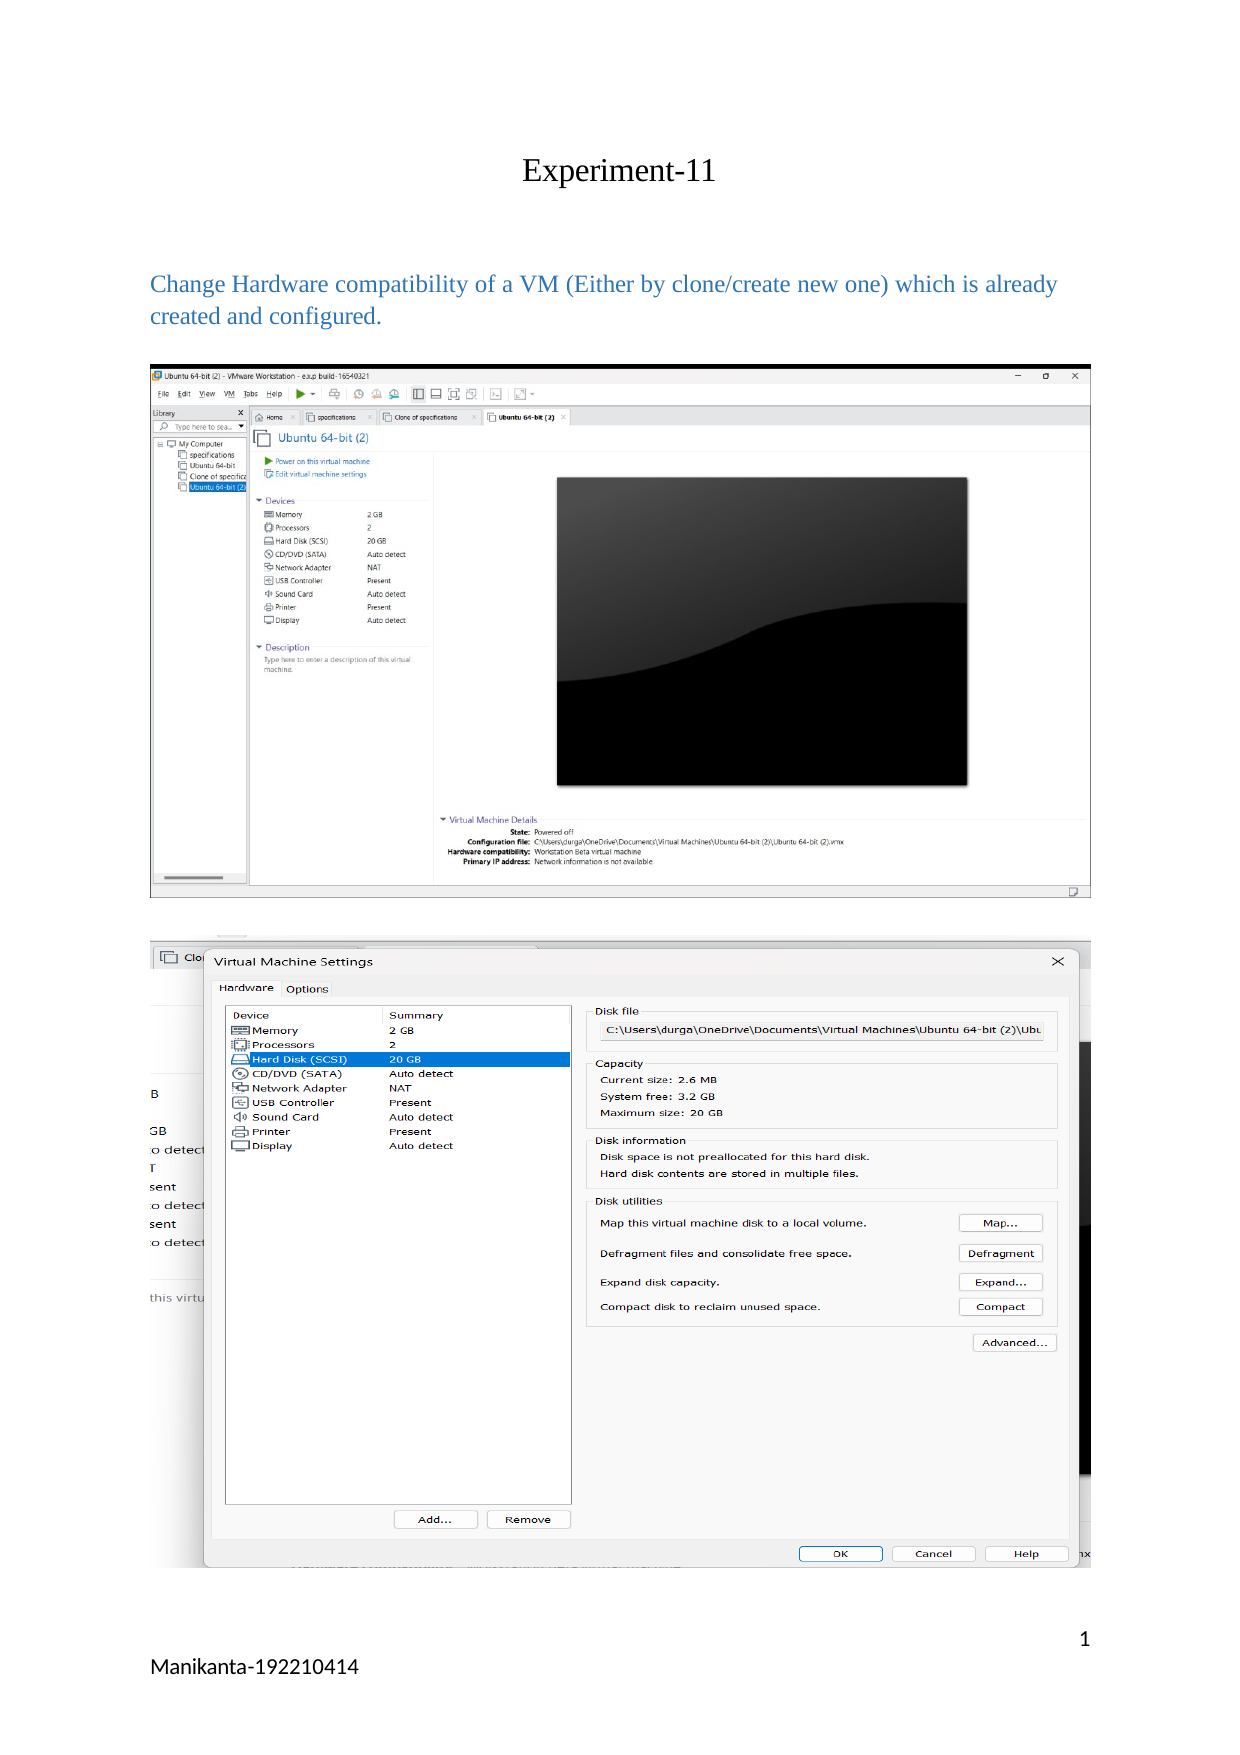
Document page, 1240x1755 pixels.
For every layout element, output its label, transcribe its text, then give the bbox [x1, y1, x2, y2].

slide_number 1 [1072, 1626, 1097, 1755]
picture [149, 935, 1091, 1569]
text_box Experiment-11 Change Hardware compatibility of a VM (Either by clone/create new one) which is already created and configured. [147, 145, 1066, 330]
footer Manikanta-192210414 [147, 1654, 387, 1755]
picture [149, 364, 1091, 898]
